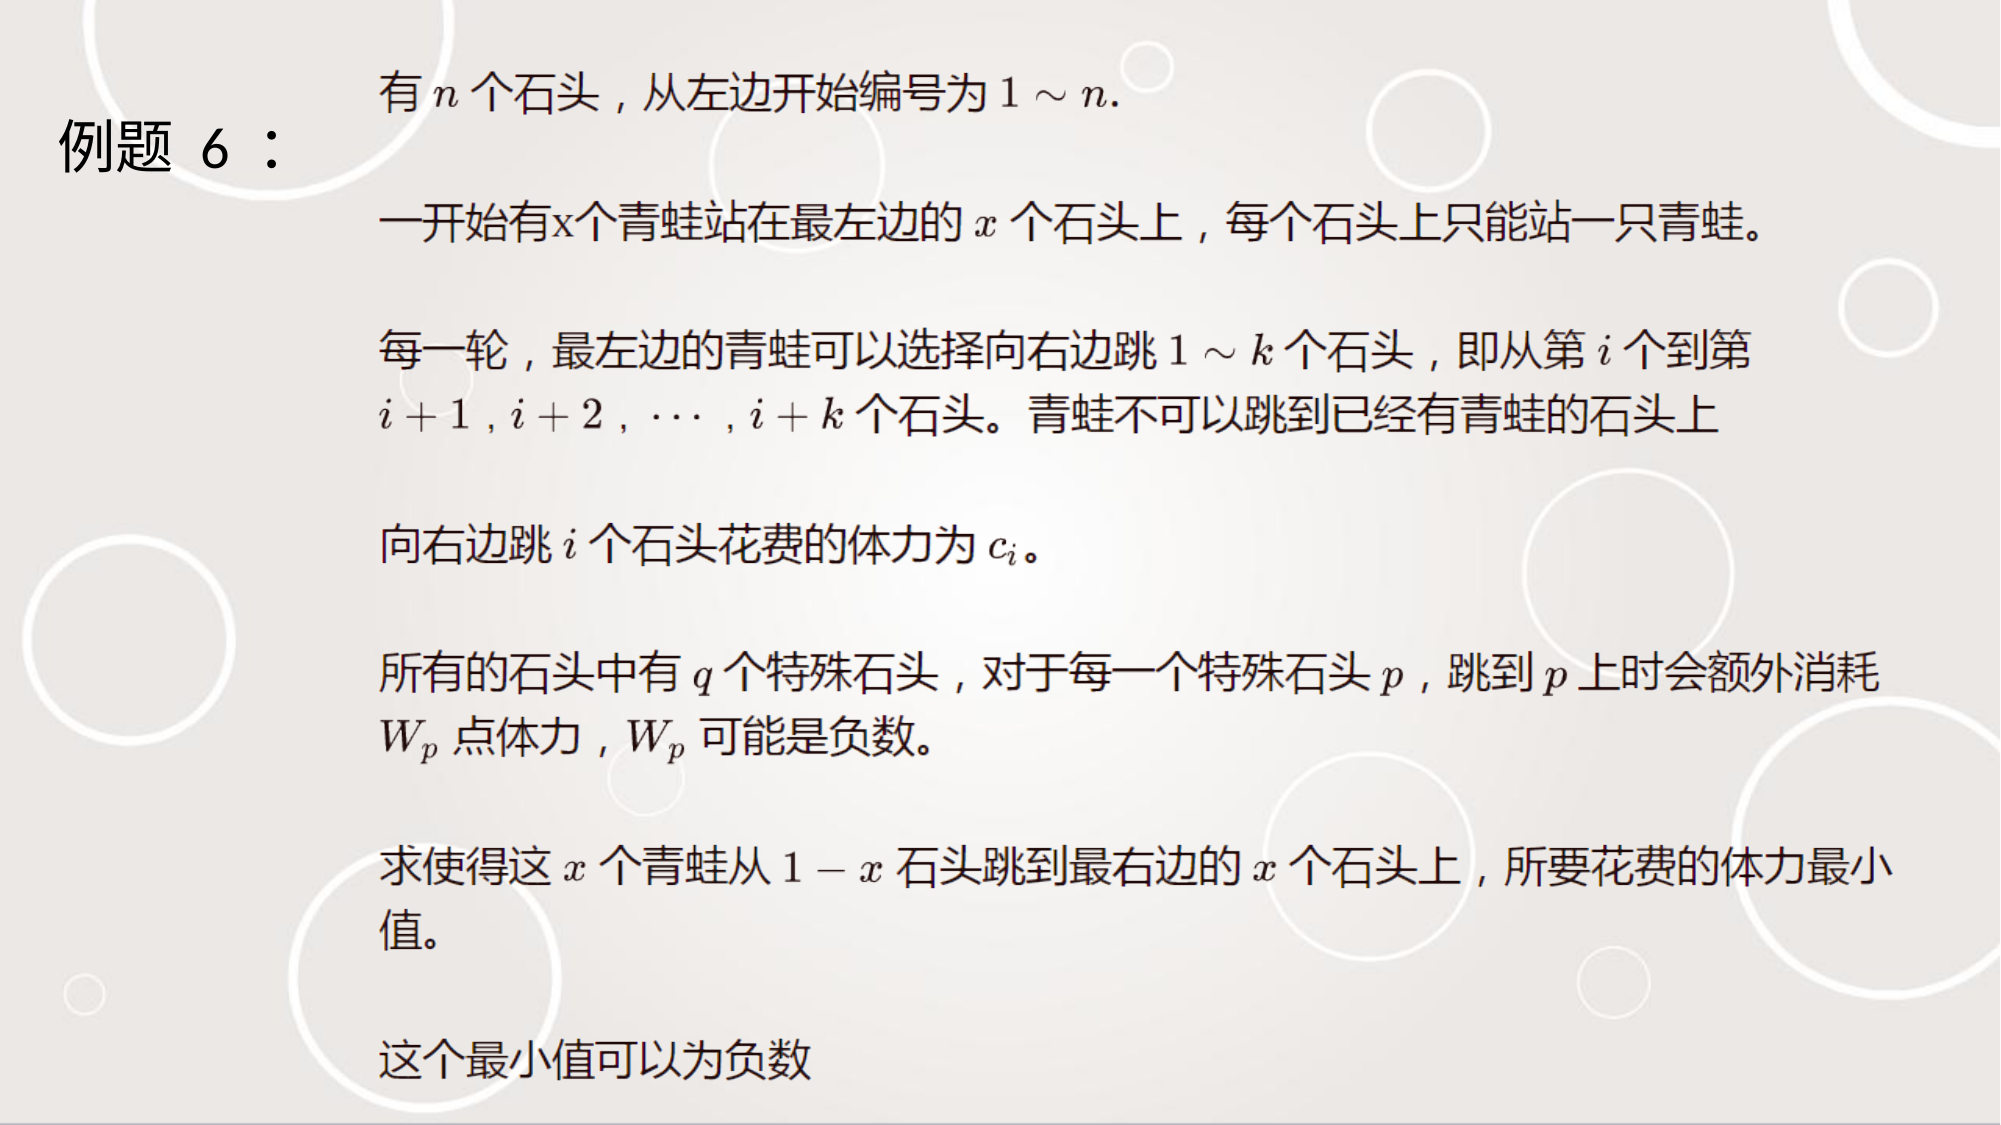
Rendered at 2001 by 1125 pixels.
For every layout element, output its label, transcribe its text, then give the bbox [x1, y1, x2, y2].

text_box 例题 6 ： [42, 102, 331, 188]
picture [0, 0, 2001, 1125]
